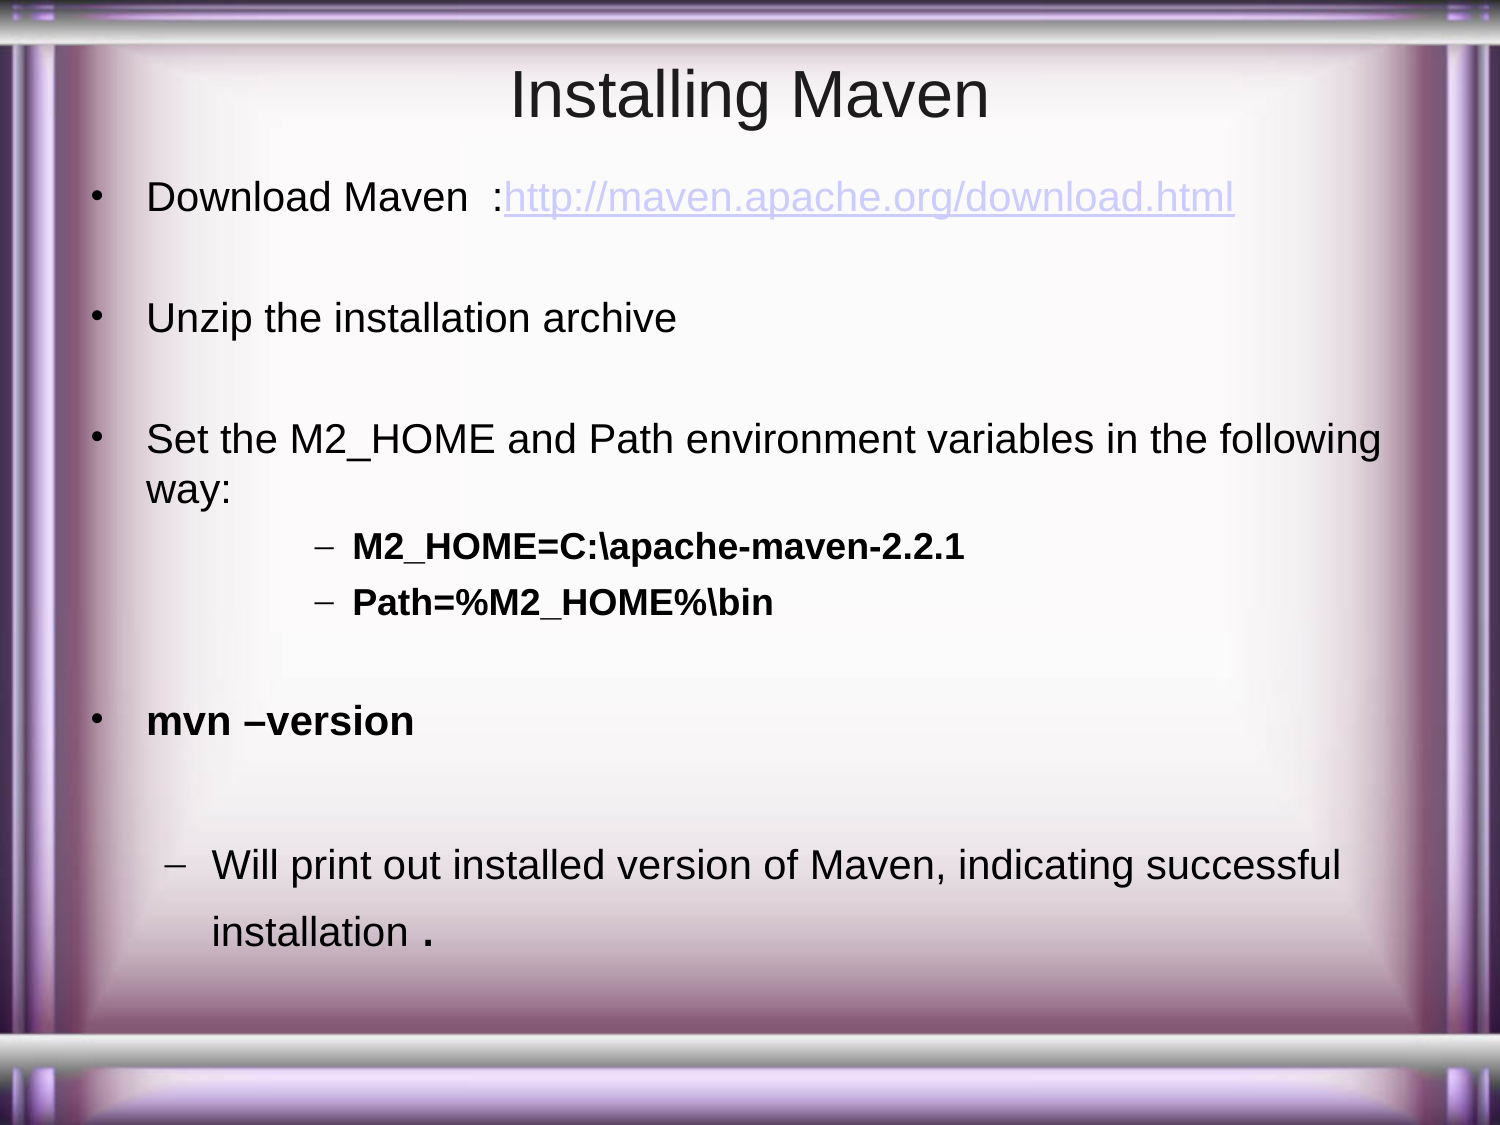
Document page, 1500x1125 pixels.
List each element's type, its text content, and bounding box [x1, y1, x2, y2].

picture [0, 0, 1500, 1125]
list Download Maven :http://maven.apache.org/download.html Unzip the installation archive Set the M2_HOME and Path environment variables in the following way: M2_HOME=C:\apache-maven-2.2.1 Path=%M2_HOME%\bin mvn –version Will print out installed version of Maven, indicating successful installation . [75, 162, 1425, 1005]
title Installing Maven [75, 43, 1425, 139]
